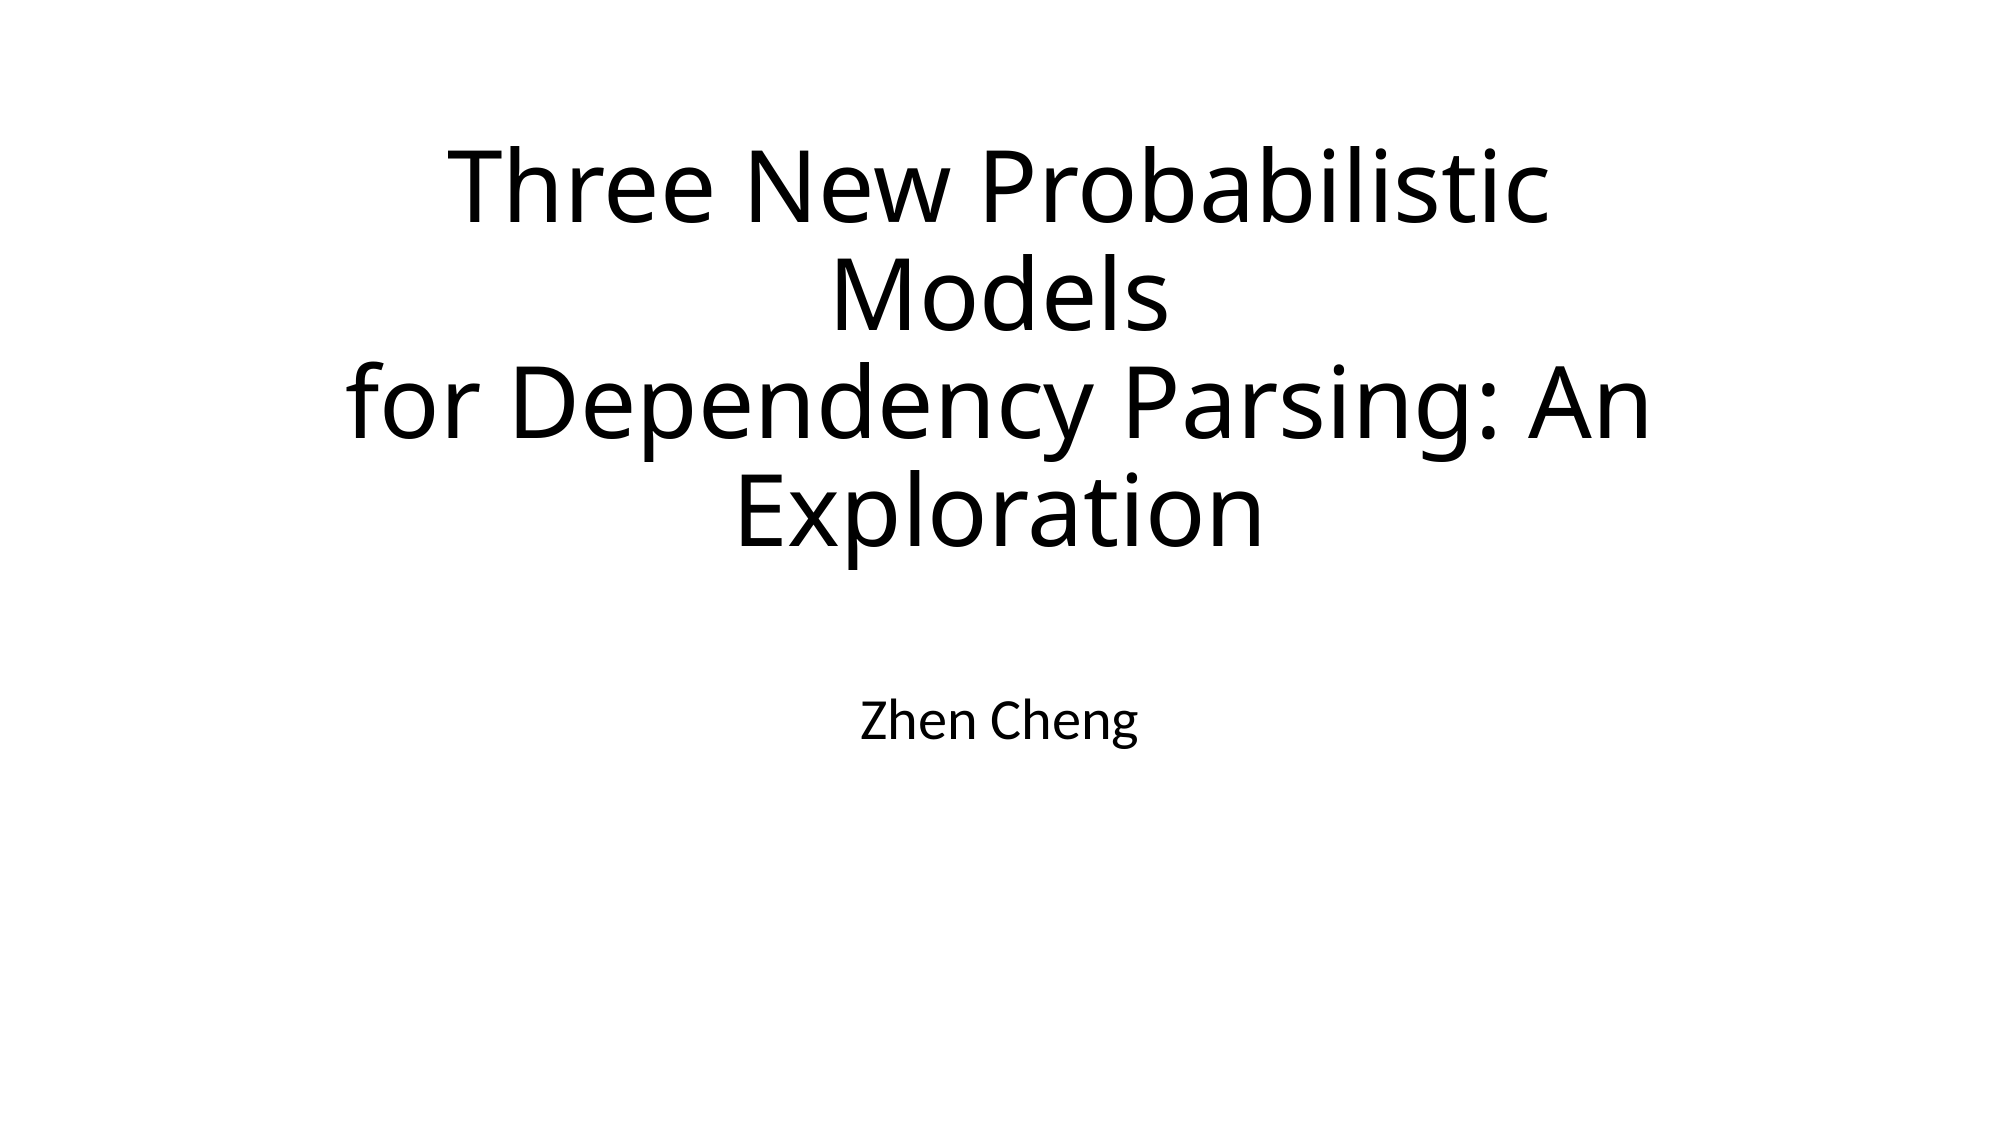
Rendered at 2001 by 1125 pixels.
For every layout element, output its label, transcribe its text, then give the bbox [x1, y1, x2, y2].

title Three New Probabilistic Models for Dependency Parsing: An Exploration [249, 184, 1750, 576]
subtitle Zhen Cheng [249, 590, 1750, 863]
